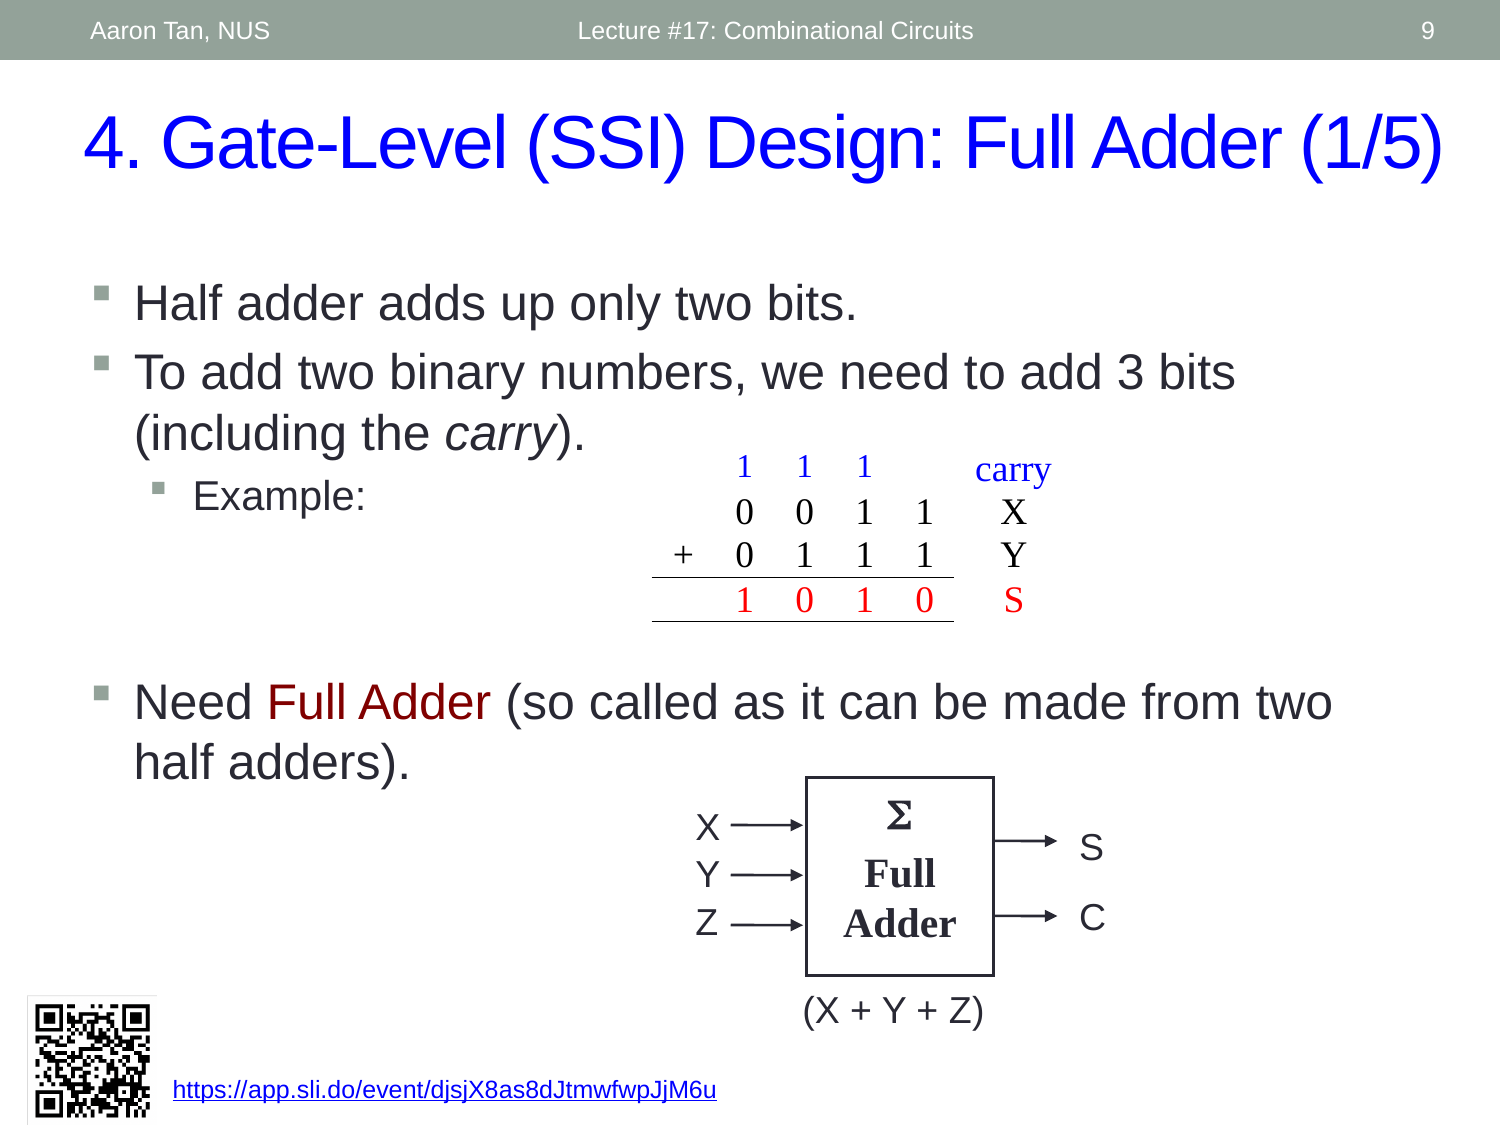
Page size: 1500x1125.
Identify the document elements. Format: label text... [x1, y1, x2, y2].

picture [27, 995, 157, 1125]
title 4. Gate-Level (SSI) Design: Full Adder (1/5) [68, 86, 1478, 192]
text_box Need Full Adder (so called as it can be made from two half adders). [74, 662, 1413, 863]
text_box Half adder adds up only two bits. To add two binary numbers, we need to add 3 bits (including the carry). Example: [74, 262, 1413, 550]
slide_number Aaron Tan, NUS [75, 3, 550, 57]
slide_number 9 [1308, 3, 1450, 57]
footer Lecture #17: Combinational Circuits [562, 3, 1238, 57]
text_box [680, 776, 1128, 1040]
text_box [636, 447, 1077, 658]
